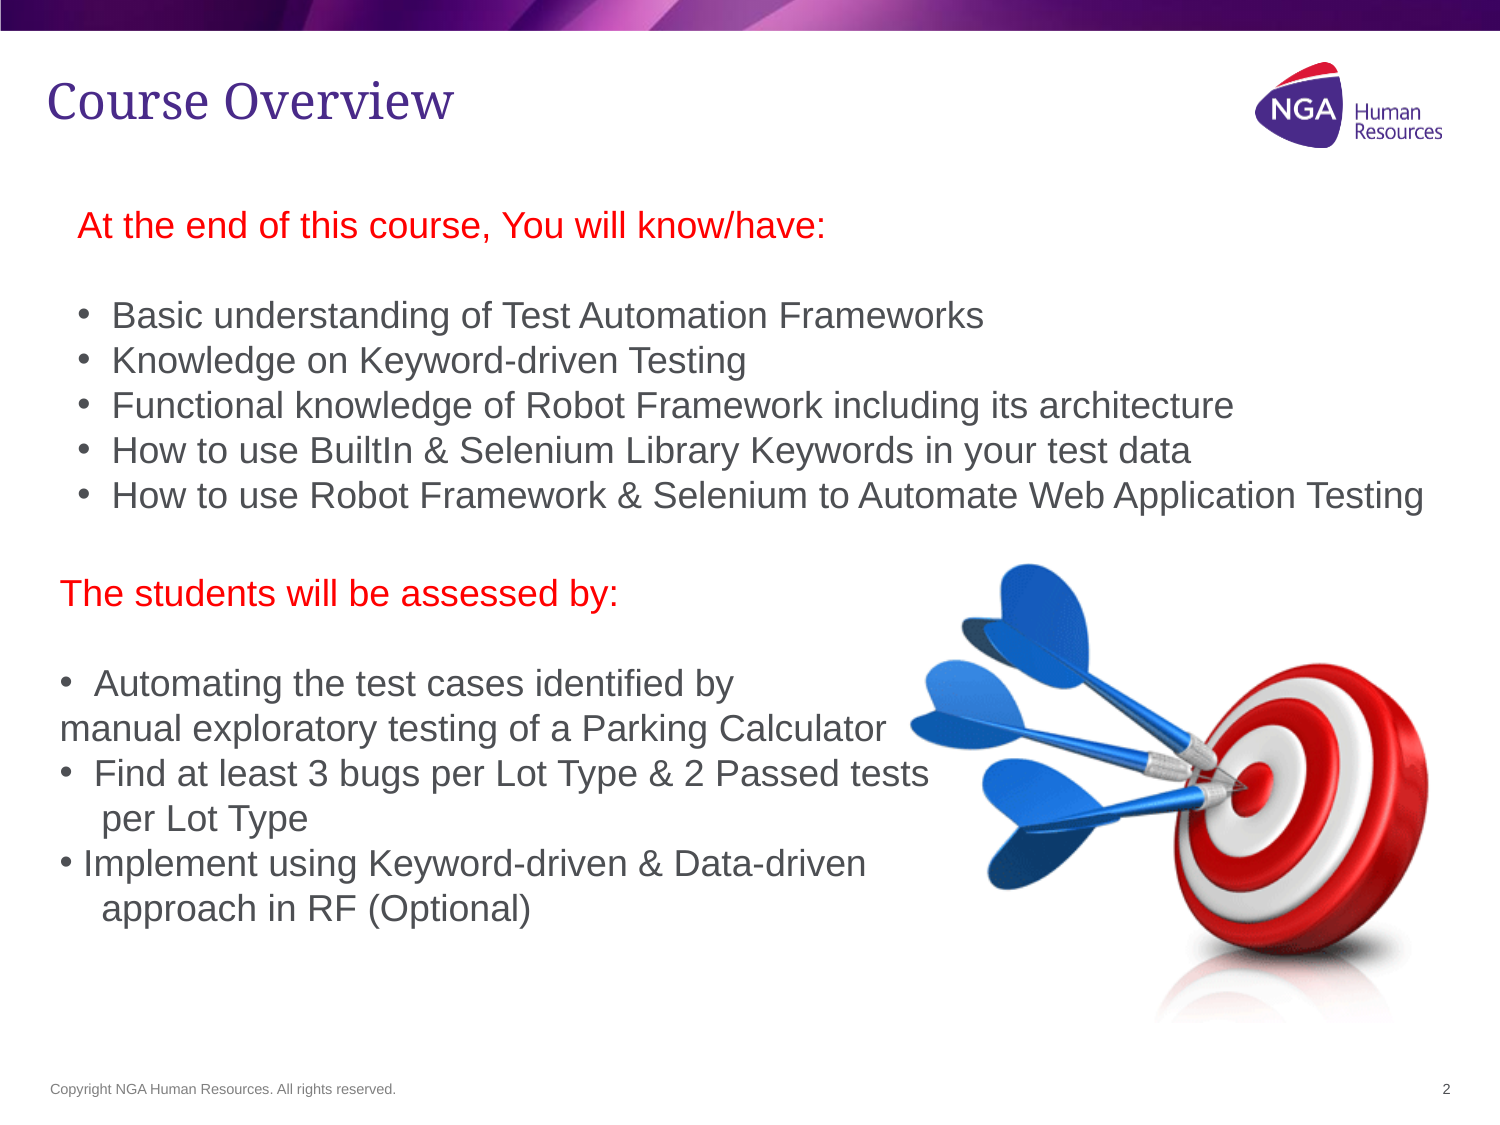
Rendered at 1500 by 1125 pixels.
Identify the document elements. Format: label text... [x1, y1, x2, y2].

title Course Overview [46, 76, 1216, 186]
picture [905, 562, 1438, 1023]
slide_number 2 [1387, 1080, 1451, 1098]
text_box The students will be assessed by: Automating the test cases identified by manual exploratory testing of a Parking Calculator Find at least 3 bugs per Lot Type & 2 Passed tests per Lot Type Implement using Keyword-driven & Data-driven approach in RF (Optional) [44, 561, 906, 937]
picture [2, 0, 1500, 30]
picture [1255, 62, 1442, 148]
text_box At the end of this course, You will know/have: Basic understanding of Test Automation Frameworks Knowledge on Keyword-driven Testing Functional knowledge of Robot Framework including its architecture How to use BuiltIn & Selenium Library Keywords in your test data How to use Robot Framework & Selenium to Automate Web Application Testing [62, 193, 1456, 614]
